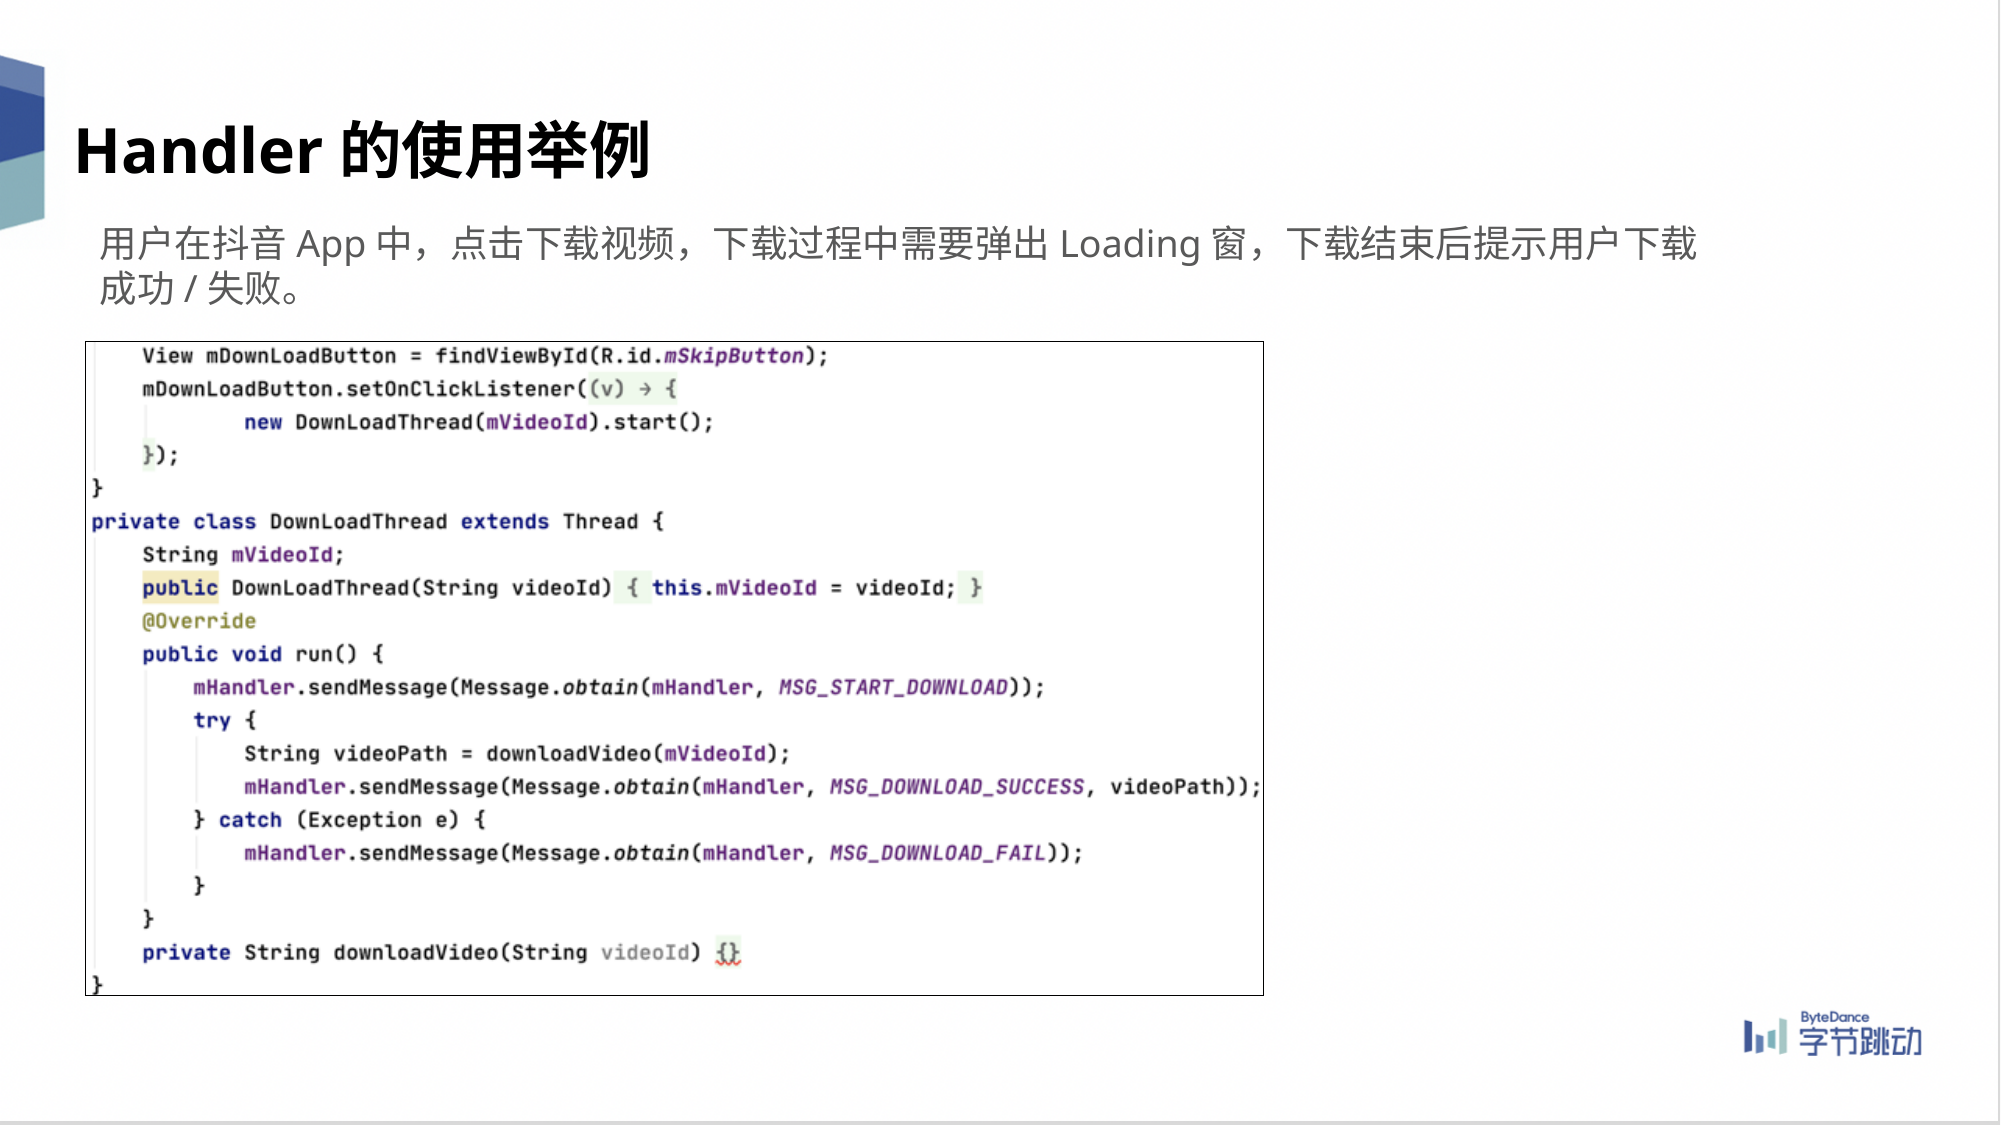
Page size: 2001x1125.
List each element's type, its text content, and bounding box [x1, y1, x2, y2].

picture [0, 0, 2001, 1125]
text_box 用户在抖音App中，点击下载视频，下载过程中需要弹出Loading窗，下载结束后提示用户下载成功/失败。 [92, 213, 1726, 318]
text_box Handler的使用举例 [69, 106, 656, 191]
